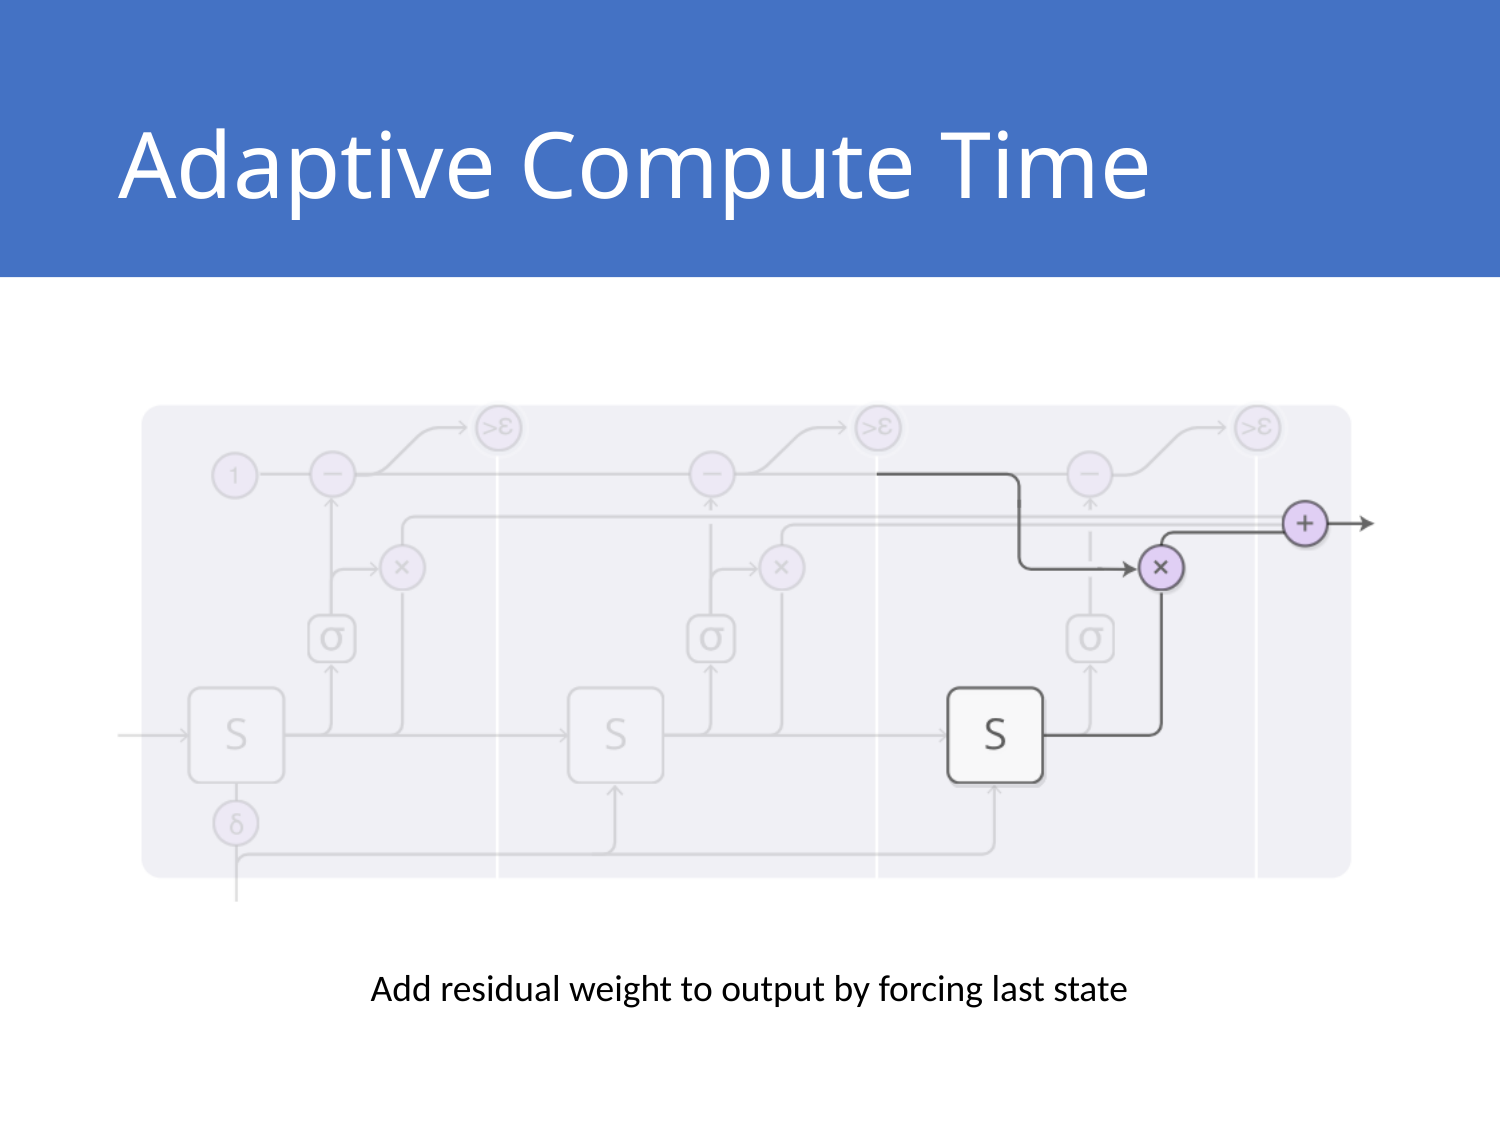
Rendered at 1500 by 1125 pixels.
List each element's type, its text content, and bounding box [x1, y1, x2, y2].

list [103, 374, 1397, 938]
text_box Add residual weight to output by forcing last state [355, 956, 1144, 1016]
title Adaptive Compute Time [103, 59, 1397, 278]
